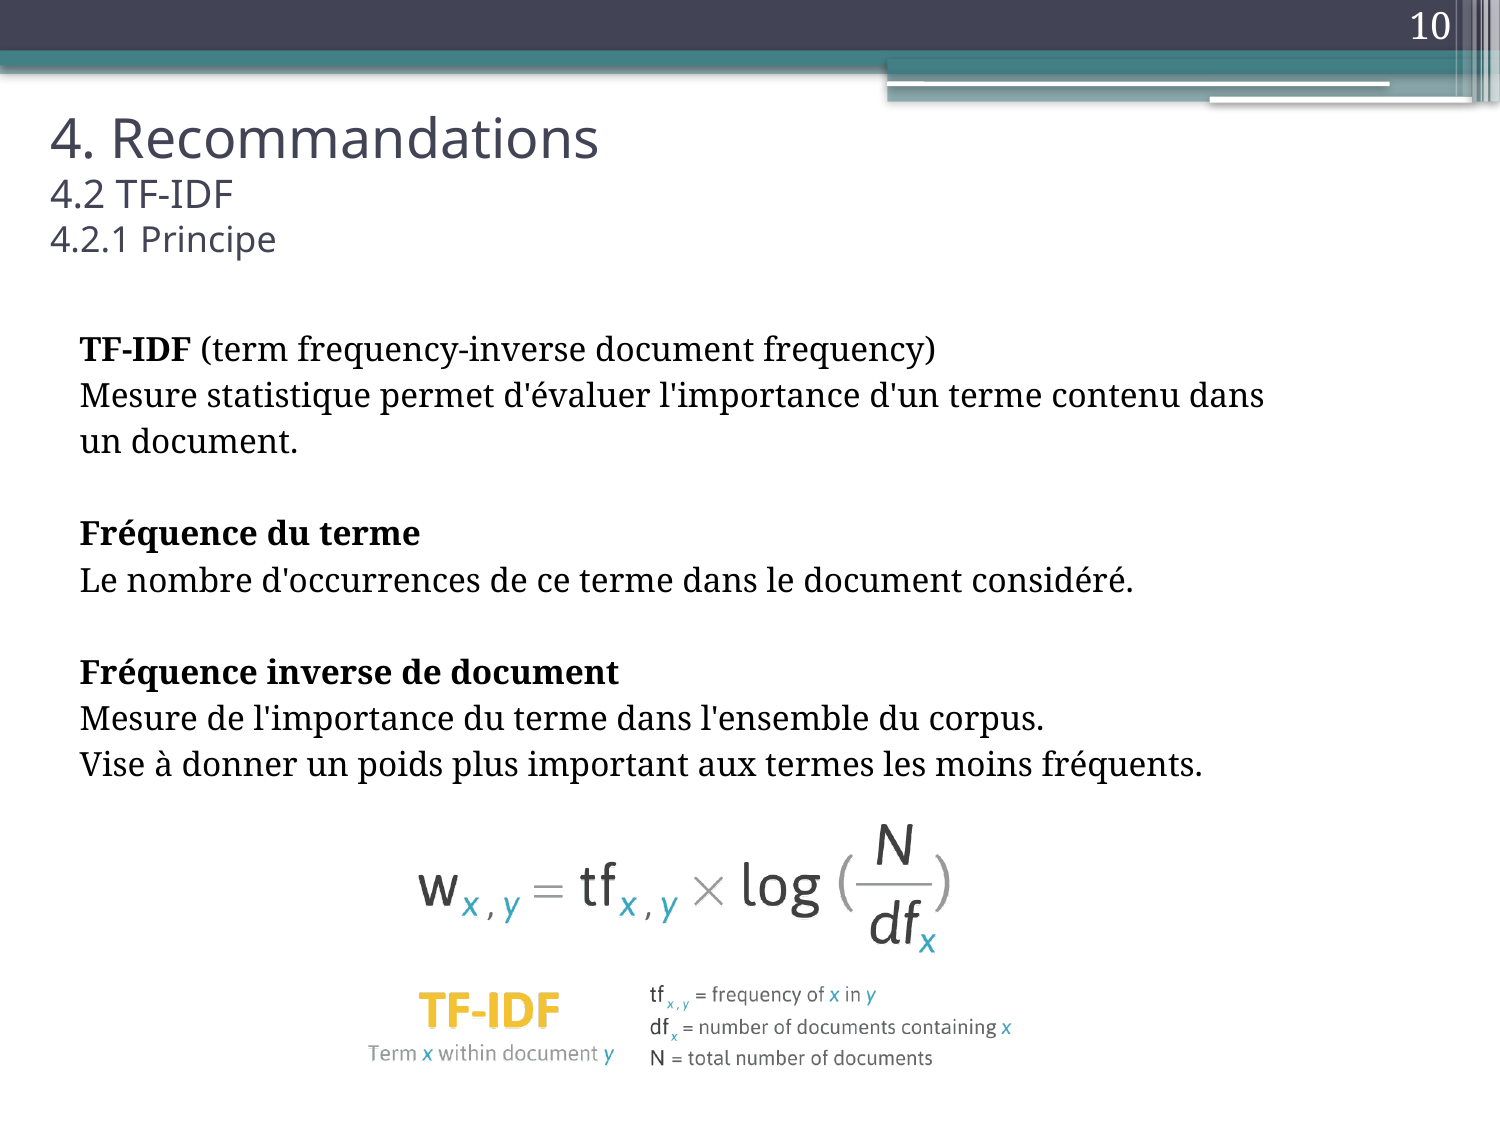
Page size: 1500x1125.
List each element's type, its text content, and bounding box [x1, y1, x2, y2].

list TF-IDF (term frequency-inverse document frequency) Mesure statistique permet d'évaluer l'importance d'un terme contenu dans un document. Fréquence du terme Le nombre d'occurrences de ce terme dans le document considéré. Fréquence inverse de document Mesure de l'importance du terme dans l'ensemble du corpus. Vise à donner un poids plus important aux termes les moins fréquents. [46, 269, 1430, 1067]
slide_number 10 [1341, 0, 1466, 61]
picture [292, 820, 1079, 1082]
title 4. Recommandations 4.2 TF-IDF 4.2.1 Principe [35, 93, 640, 269]
